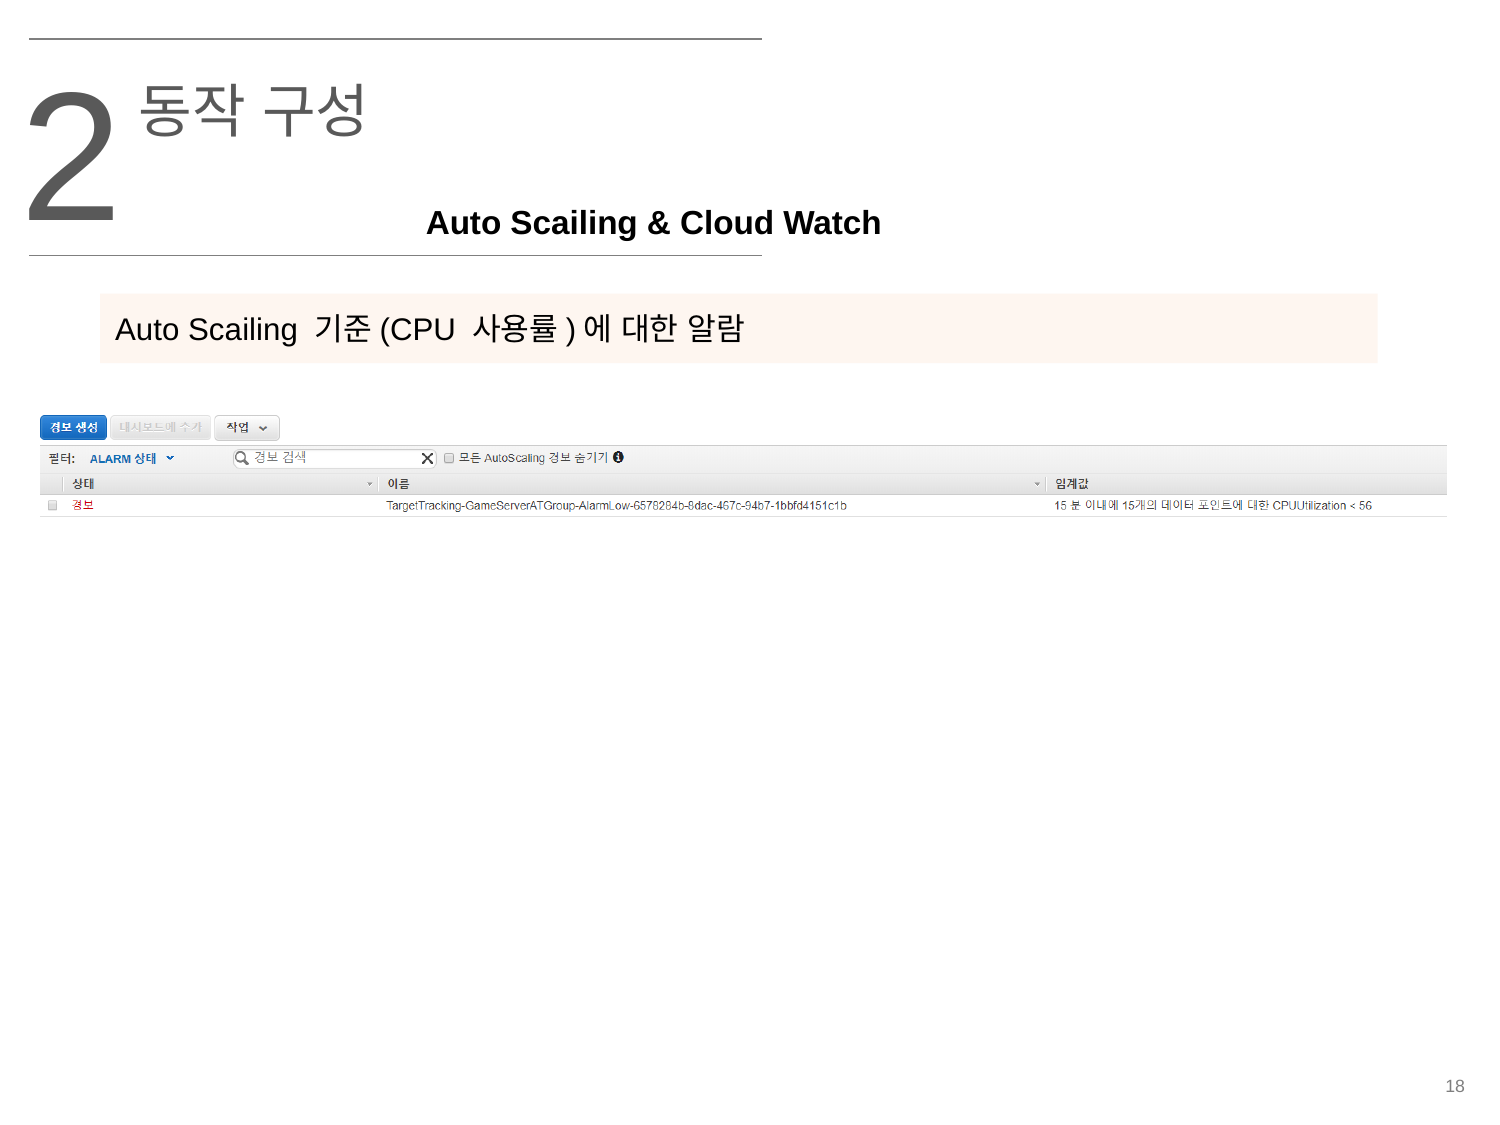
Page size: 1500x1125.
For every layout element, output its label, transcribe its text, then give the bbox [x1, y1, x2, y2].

text_box Auto Scailing 기준(CPU 사용률)에 대한 알람 [100, 293, 1378, 364]
text_box 동작 구성 [183, 66, 798, 153]
text_box Auto Scailing & Cloud Watch [410, 193, 919, 293]
text_box 2 [5, 29, 183, 268]
picture [34, 409, 1447, 528]
